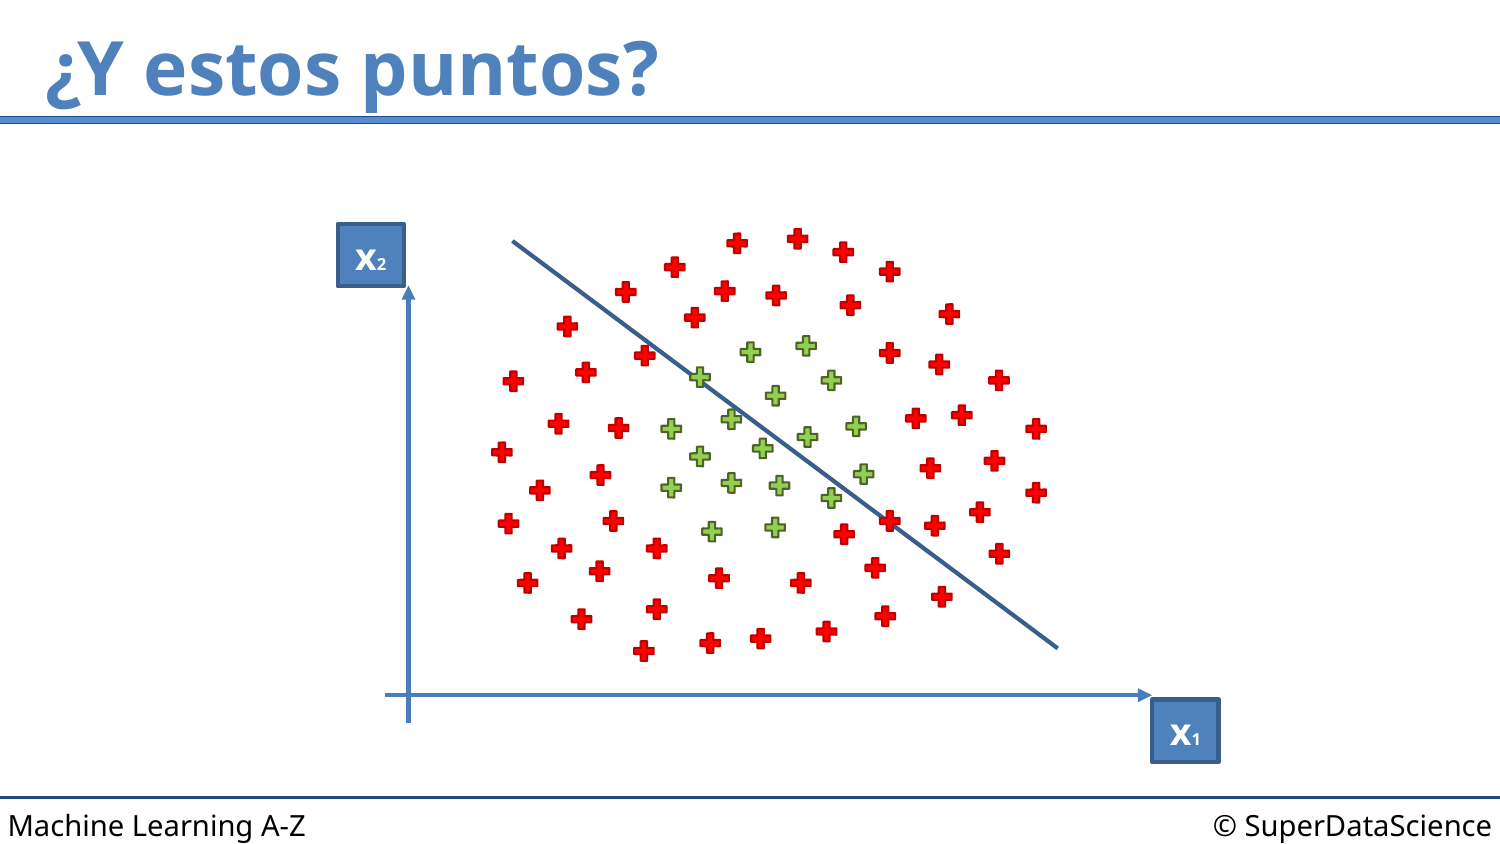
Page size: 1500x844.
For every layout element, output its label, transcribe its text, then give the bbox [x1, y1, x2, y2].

text_box [530, 480, 550, 501]
text_box [608, 418, 629, 438]
text_box [384, 688, 1152, 702]
text_box [765, 385, 786, 406]
text_box [634, 345, 655, 366]
text_box [875, 606, 896, 627]
text_box [646, 599, 667, 620]
text_box [879, 261, 900, 282]
text_box [548, 413, 569, 434]
text_box [925, 515, 945, 536]
text_box [702, 521, 722, 542]
text_box [797, 427, 818, 447]
text_box [740, 342, 761, 362]
text_box [492, 442, 512, 463]
text_box [920, 458, 941, 479]
text_box [853, 464, 874, 484]
text_box [816, 621, 837, 642]
text_box [603, 511, 624, 531]
text_box [932, 586, 952, 607]
text_box [984, 451, 1005, 471]
text_box [879, 343, 900, 363]
text_box [700, 633, 720, 653]
text_box [615, 282, 636, 302]
text_box [551, 538, 572, 559]
text_box [821, 488, 842, 508]
text_box [1026, 419, 1046, 439]
text_box [690, 446, 710, 467]
text_box [503, 371, 524, 392]
text_box [791, 573, 811, 593]
text_box [634, 641, 654, 661]
text_box [821, 370, 842, 391]
text_box [402, 286, 415, 695]
text_box [721, 409, 742, 430]
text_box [337, 223, 405, 287]
text_box [846, 416, 866, 437]
text_box [787, 229, 808, 249]
text_box [690, 367, 710, 387]
text_box [989, 370, 1009, 391]
text_box [989, 543, 1010, 564]
text_box [879, 511, 900, 531]
text_box [952, 405, 972, 425]
text_box [665, 257, 685, 277]
text_box [796, 336, 816, 356]
text_box [765, 517, 785, 538]
text_box [939, 304, 960, 324]
title ¿Y estos puntos? [36, 11, 1486, 135]
text_box [1026, 482, 1046, 503]
text_box [557, 316, 578, 337]
text_box [589, 561, 610, 582]
text_box [661, 477, 682, 498]
text_box [865, 558, 885, 578]
text_box [834, 524, 854, 545]
text_box [590, 465, 611, 485]
text_box [714, 281, 735, 301]
text_box [840, 295, 861, 316]
text_box [833, 242, 854, 262]
text_box [721, 473, 742, 493]
text_box [750, 628, 771, 649]
text_box [970, 502, 990, 522]
text_box [646, 538, 667, 559]
text_box [727, 233, 747, 254]
text_box [684, 307, 705, 328]
text_box [753, 438, 773, 459]
text_box [709, 568, 729, 589]
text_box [1152, 699, 1219, 763]
text_box [906, 408, 926, 429]
text_box [576, 362, 596, 383]
text_box [498, 513, 519, 534]
text_box [769, 475, 790, 496]
text_box [517, 573, 538, 593]
text_box [766, 285, 786, 306]
text_box [929, 354, 950, 375]
text_box [571, 609, 592, 629]
text_box [661, 419, 682, 439]
